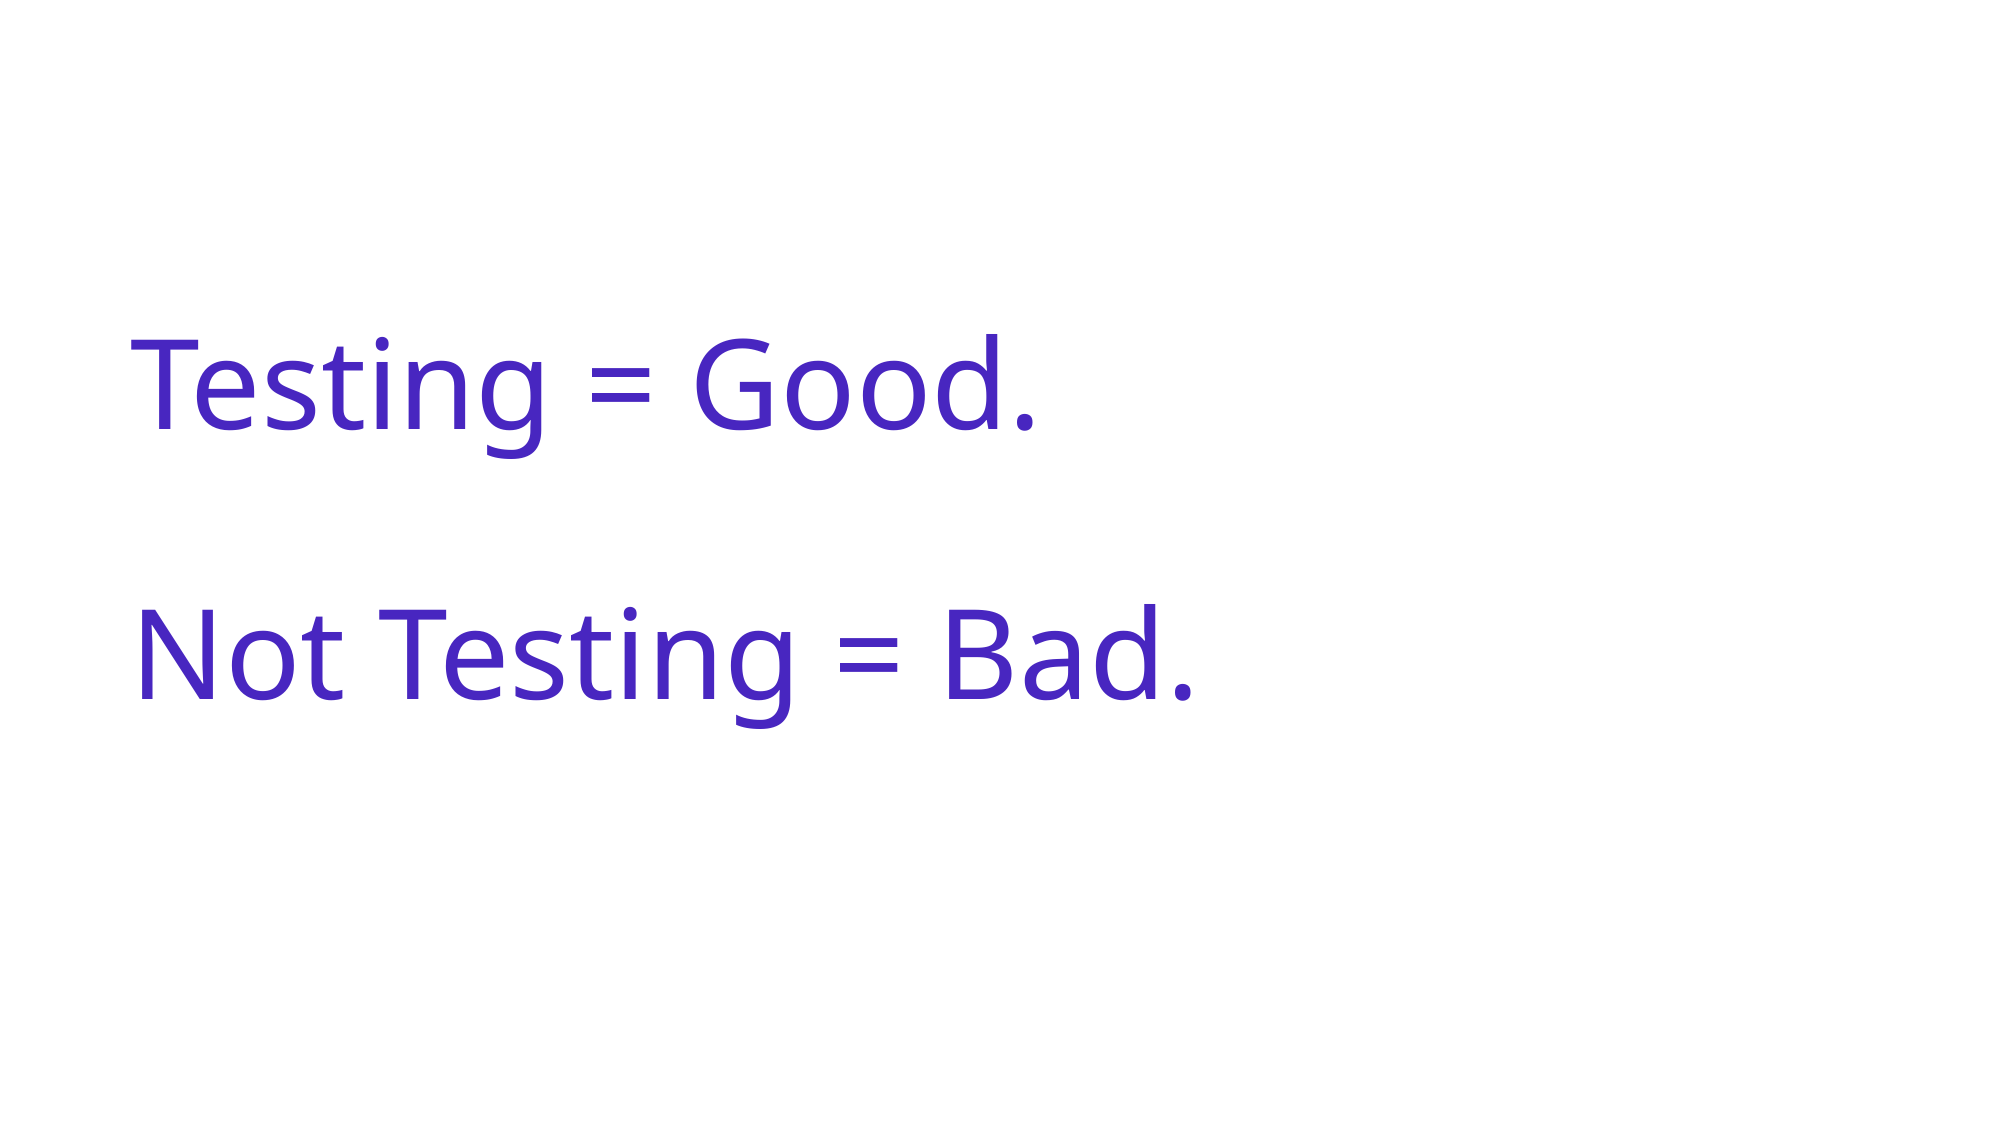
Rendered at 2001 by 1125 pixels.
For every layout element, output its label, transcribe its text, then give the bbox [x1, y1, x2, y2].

title Testing = Good. Not Testing = Bad. [115, 265, 1841, 734]
